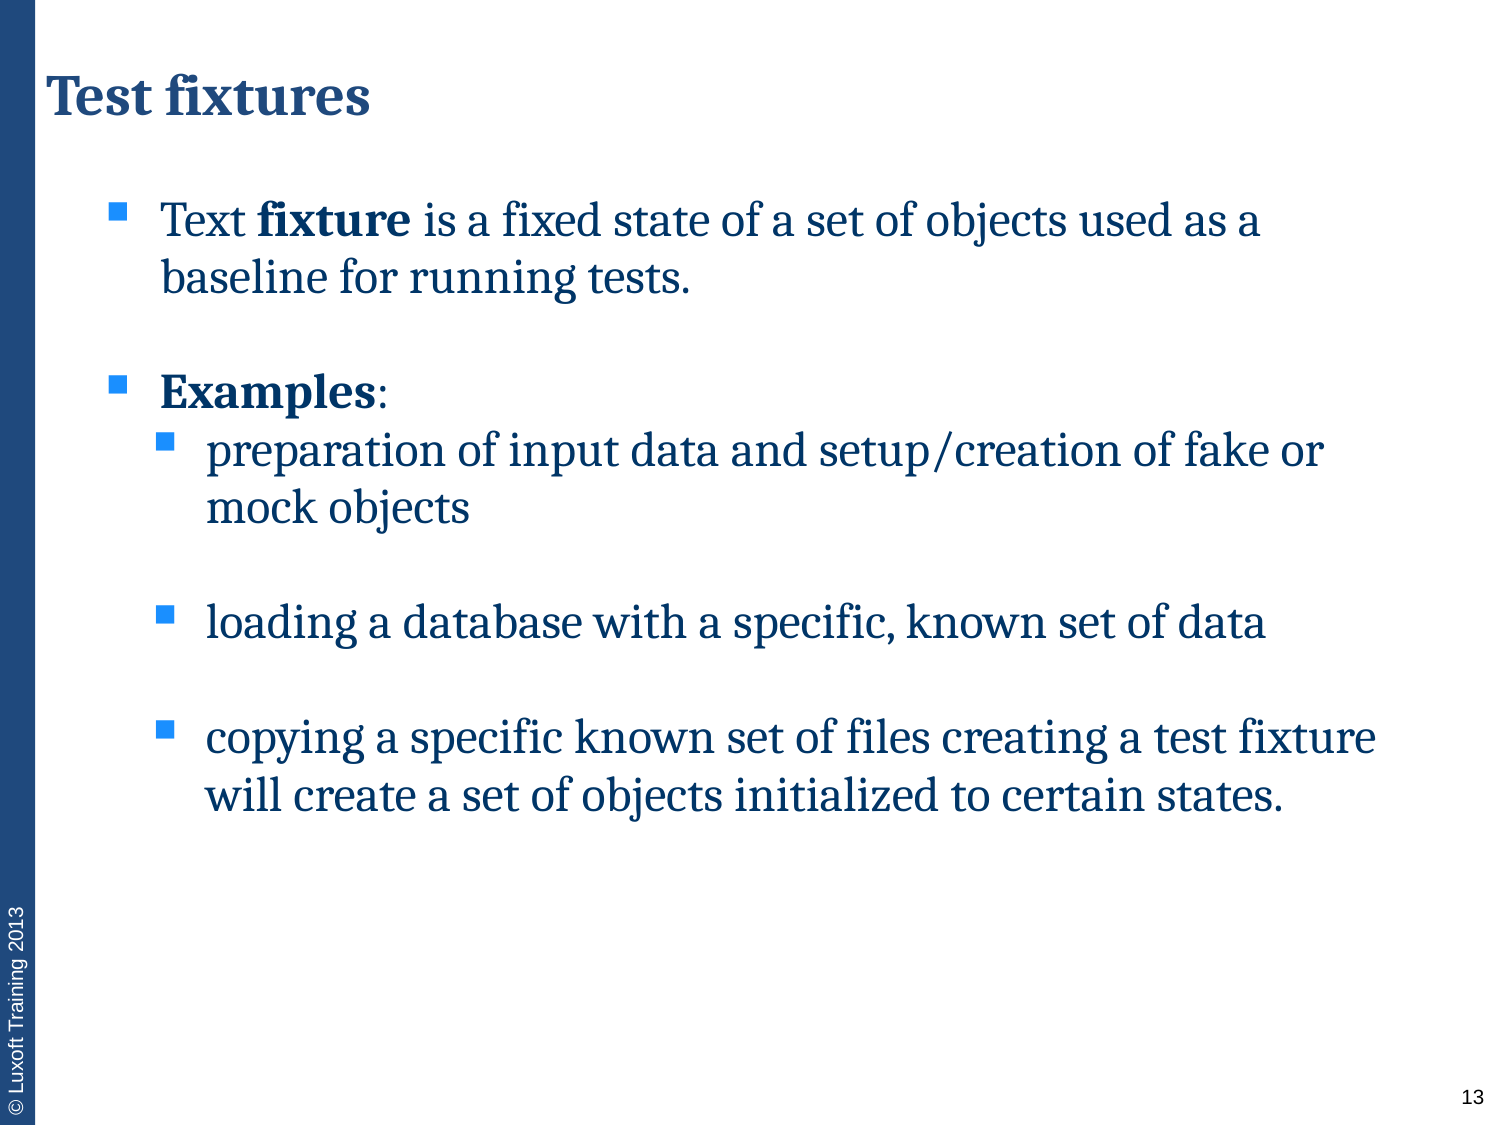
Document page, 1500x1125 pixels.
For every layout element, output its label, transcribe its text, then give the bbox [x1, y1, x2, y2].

slide_number 13 [1363, 1086, 1485, 1111]
title Test fixtures [45, 19, 1417, 166]
list Text fixture is a fixed state of a set of objects used as a baseline for running tests. Examples: preparation of input data and setup/creation of fake or mock objects loading a database with a specific, known set of data copying a specific known set of files creating a test fixture will create a set of objects initialized to certain states. [103, 190, 1397, 1062]
